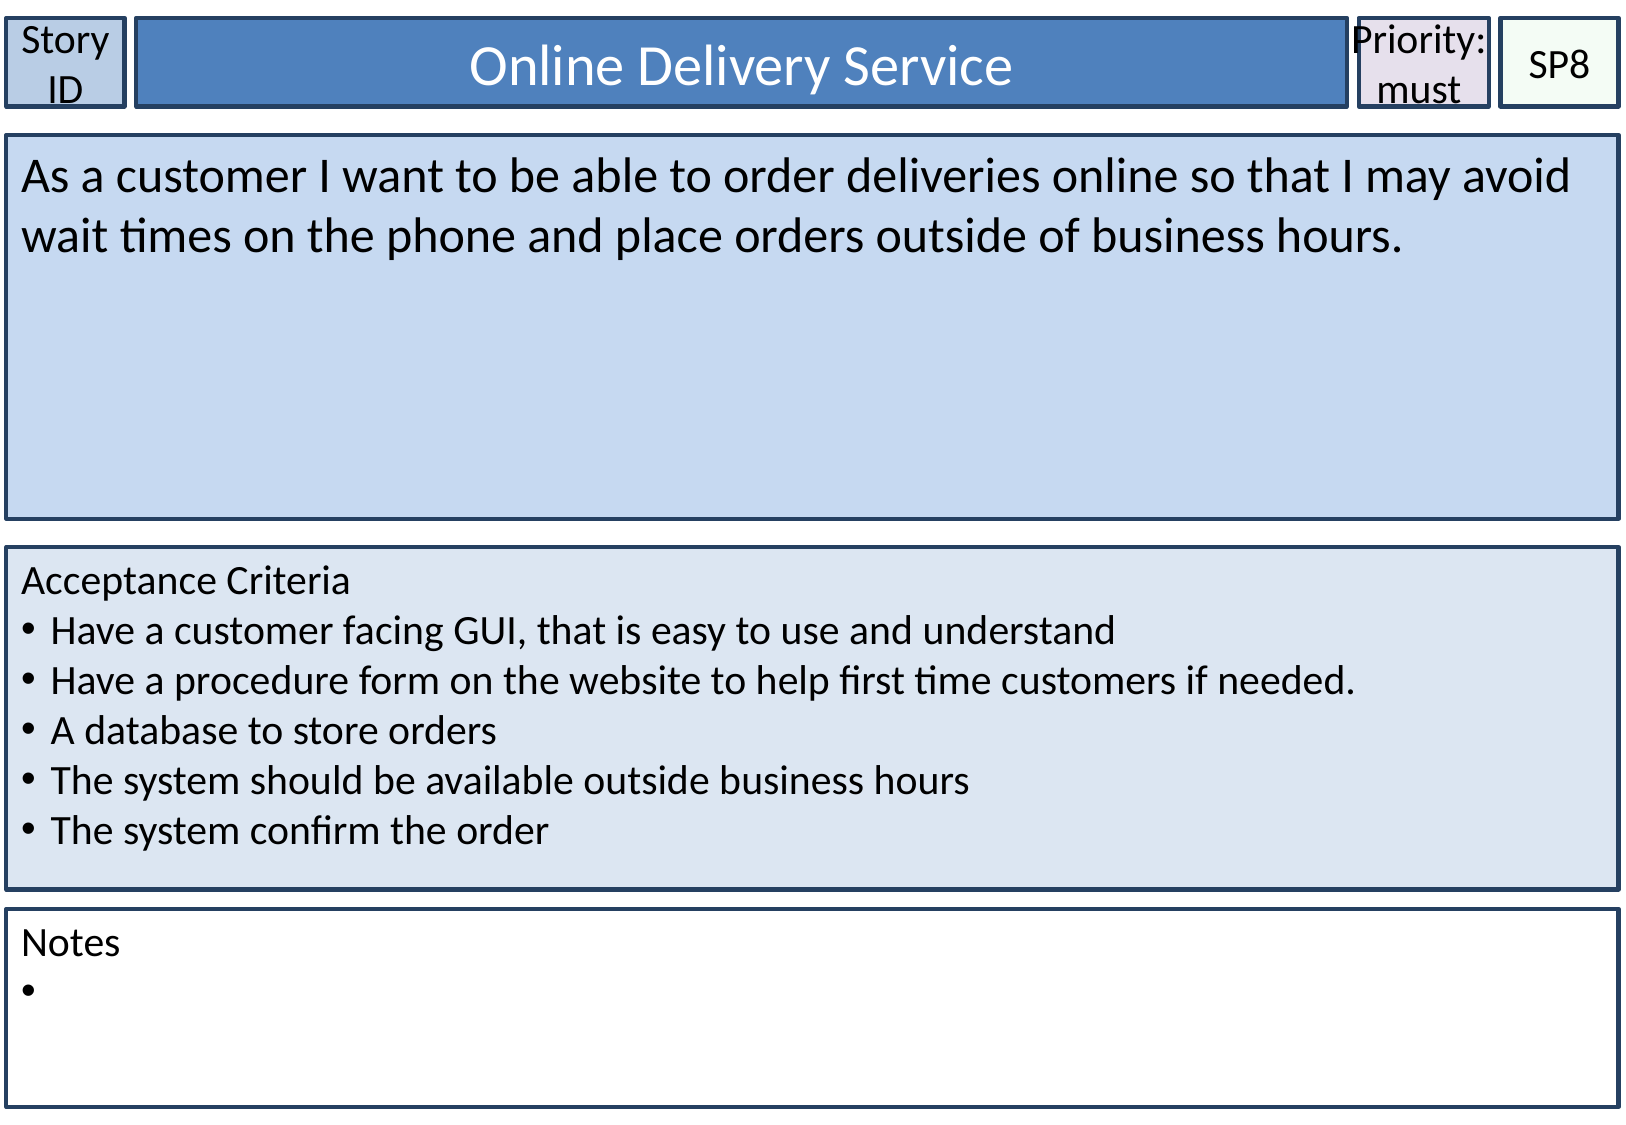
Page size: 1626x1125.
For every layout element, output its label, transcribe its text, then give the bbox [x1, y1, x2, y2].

text_box Priority: must [1357, 16, 1491, 109]
text_box Story ID [4, 16, 127, 109]
text_box Acceptance Criteria Have a customer facing GUI, that is easy to use and understand Have a procedure form on the website to help first time customers if needed. A database to store orders The system should be available outside business hours The system confirm the order [4, 545, 1621, 892]
text_box As a customer I want to be able to order deliveries online so that I may avoid wait times on the phone and place orders outside of business hours. [4, 133, 1621, 521]
text_box Online Delivery Service [134, 16, 1349, 109]
text_box Notes [4, 907, 1621, 1109]
text_box SP8 [1498, 16, 1621, 109]
